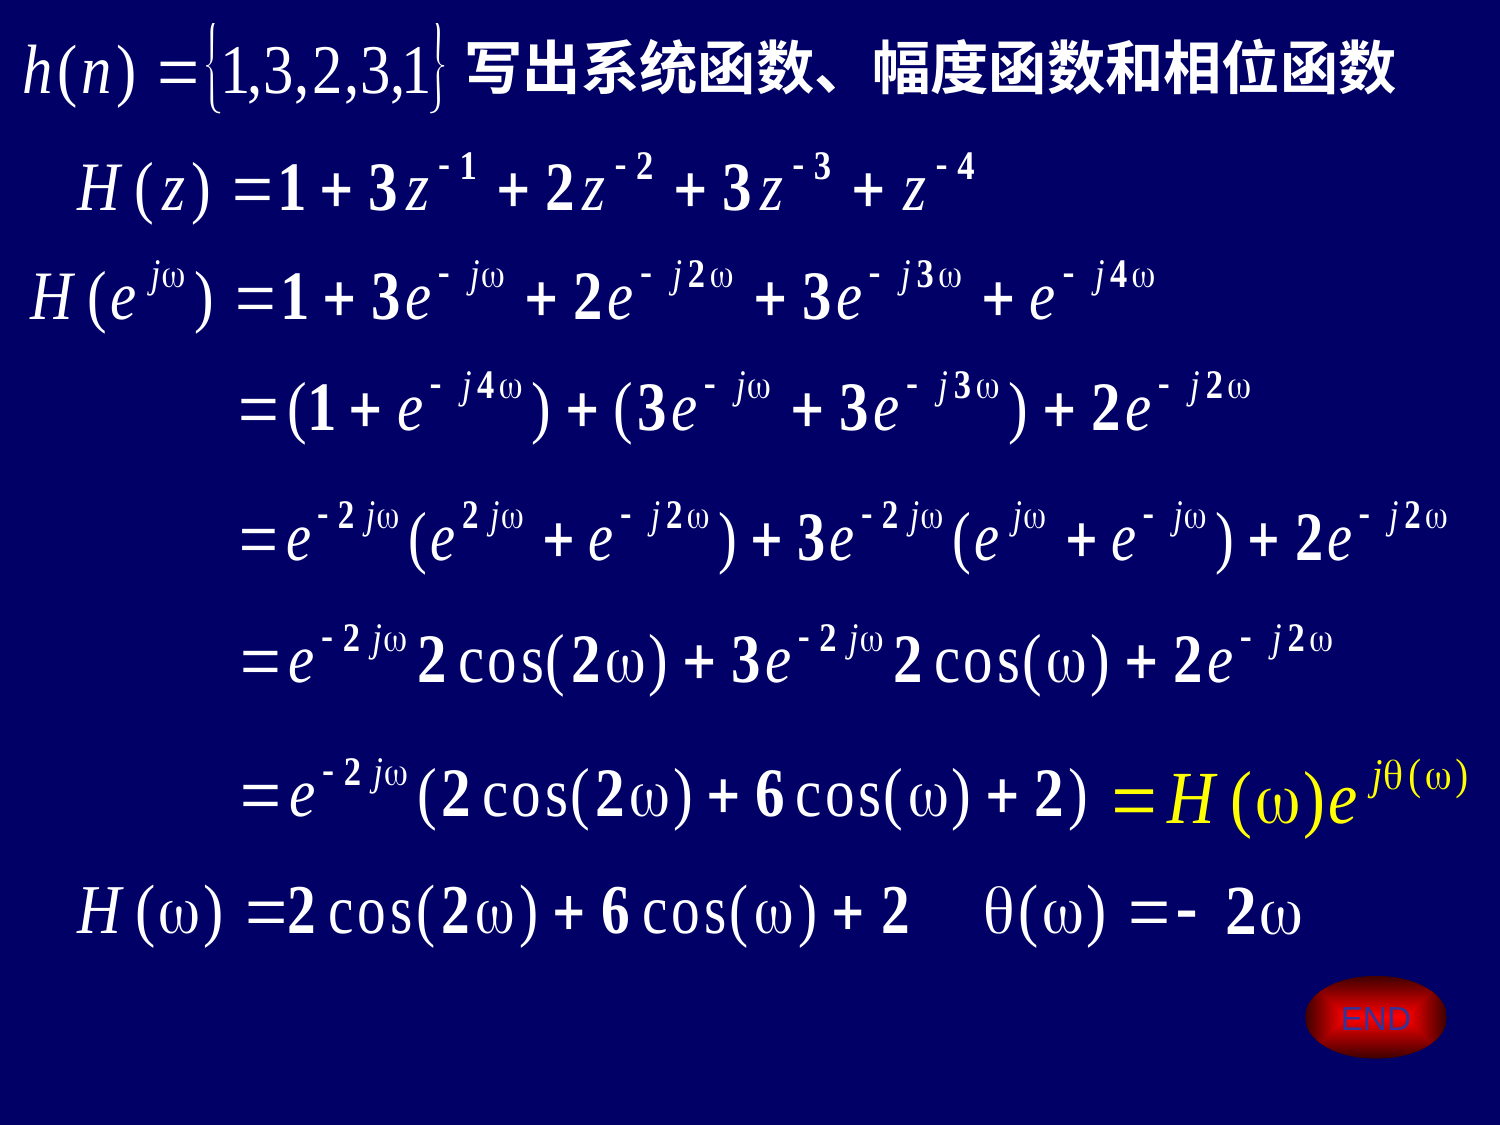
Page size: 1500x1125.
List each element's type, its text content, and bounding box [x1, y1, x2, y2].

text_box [225, 354, 1261, 455]
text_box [64, 135, 983, 236]
text_box END [1305, 976, 1447, 1059]
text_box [226, 484, 1459, 585]
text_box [17, 243, 1164, 344]
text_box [974, 869, 1169, 959]
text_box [1165, 869, 1311, 948]
text_box 写出系统函数、幅度函数和相位函数 [458, 24, 1473, 109]
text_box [1097, 742, 1476, 851]
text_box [227, 607, 1346, 708]
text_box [227, 741, 1096, 842]
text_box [277, 869, 923, 959]
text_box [12, 23, 458, 119]
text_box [64, 869, 277, 959]
